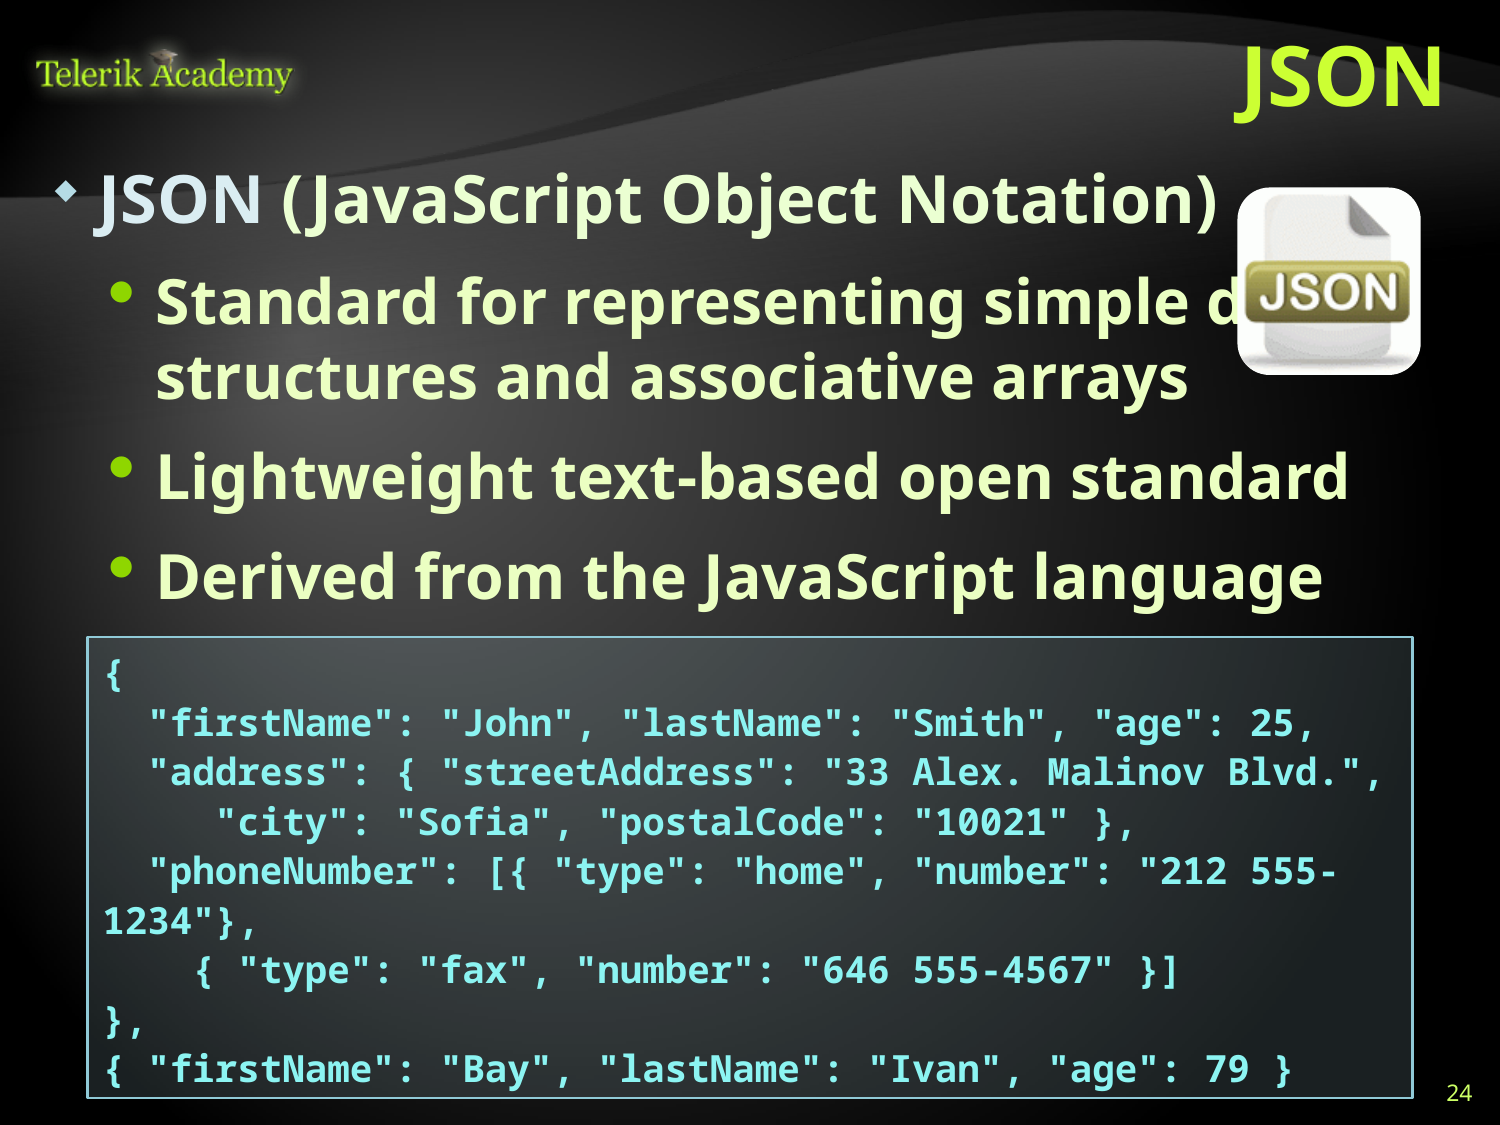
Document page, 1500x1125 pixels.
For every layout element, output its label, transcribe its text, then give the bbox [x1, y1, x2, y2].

picture [0, 0, 1500, 1125]
slide_number 24 [1412, 1074, 1488, 1113]
text_box { "firstName": "John", "lastName": "Smith", "age": 25, "address": { "streetAddress": "33 Alex. Malinov Blvd.", "city": "Sofia", "postalCode": "10021" }, "phoneNumber": [{ "type": "home", "number": "212 555-1234"}, { "type": "fax", "number": "646 555-4567" }] }, { "firstName": "Bay", "lastName": "Ivan", "age": 79 } [87, 637, 1413, 1098]
list JSON (JavaScript Object Notation) Standard for representing simple data structures and associative arrays Lightweight text-based open standard Derived from the JavaScript language [37, 149, 1463, 1100]
title JSON [300, 12, 1463, 149]
